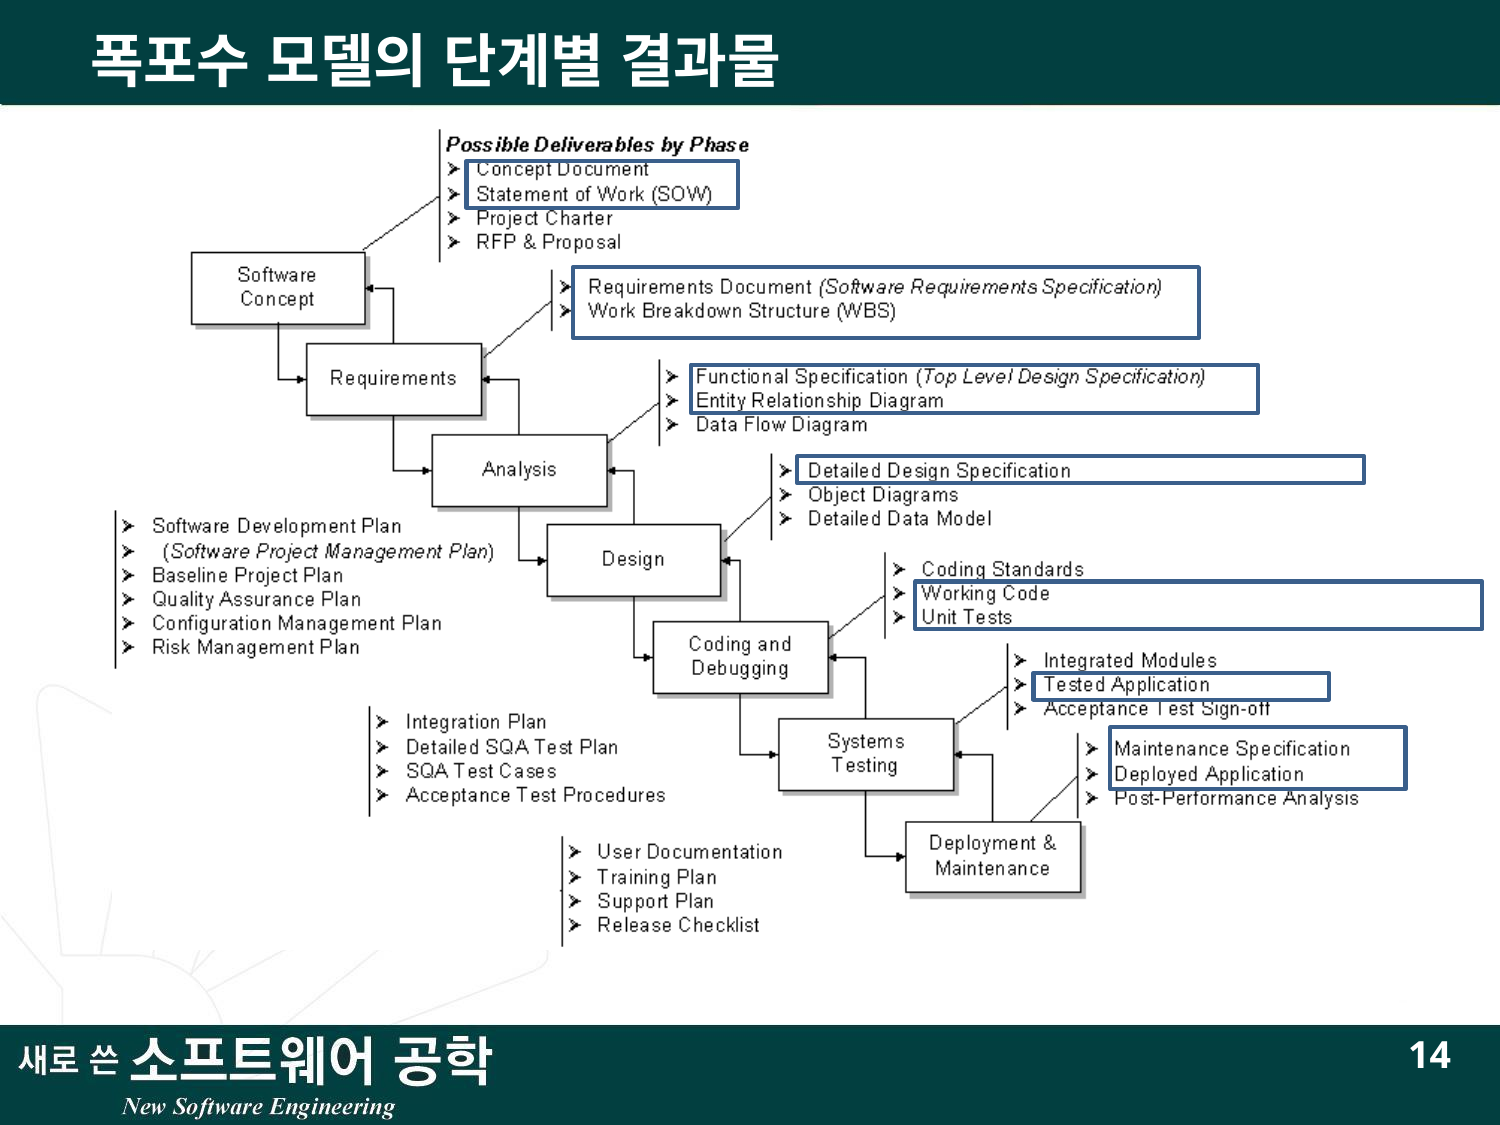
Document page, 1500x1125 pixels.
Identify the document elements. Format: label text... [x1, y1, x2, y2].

text_box [1399, 725, 1408, 791]
text_box [1399, 579, 1484, 631]
title 폭포수 모델의 단계별 결과물 [74, 13, 1426, 106]
picture [0, 0, 1500, 1125]
